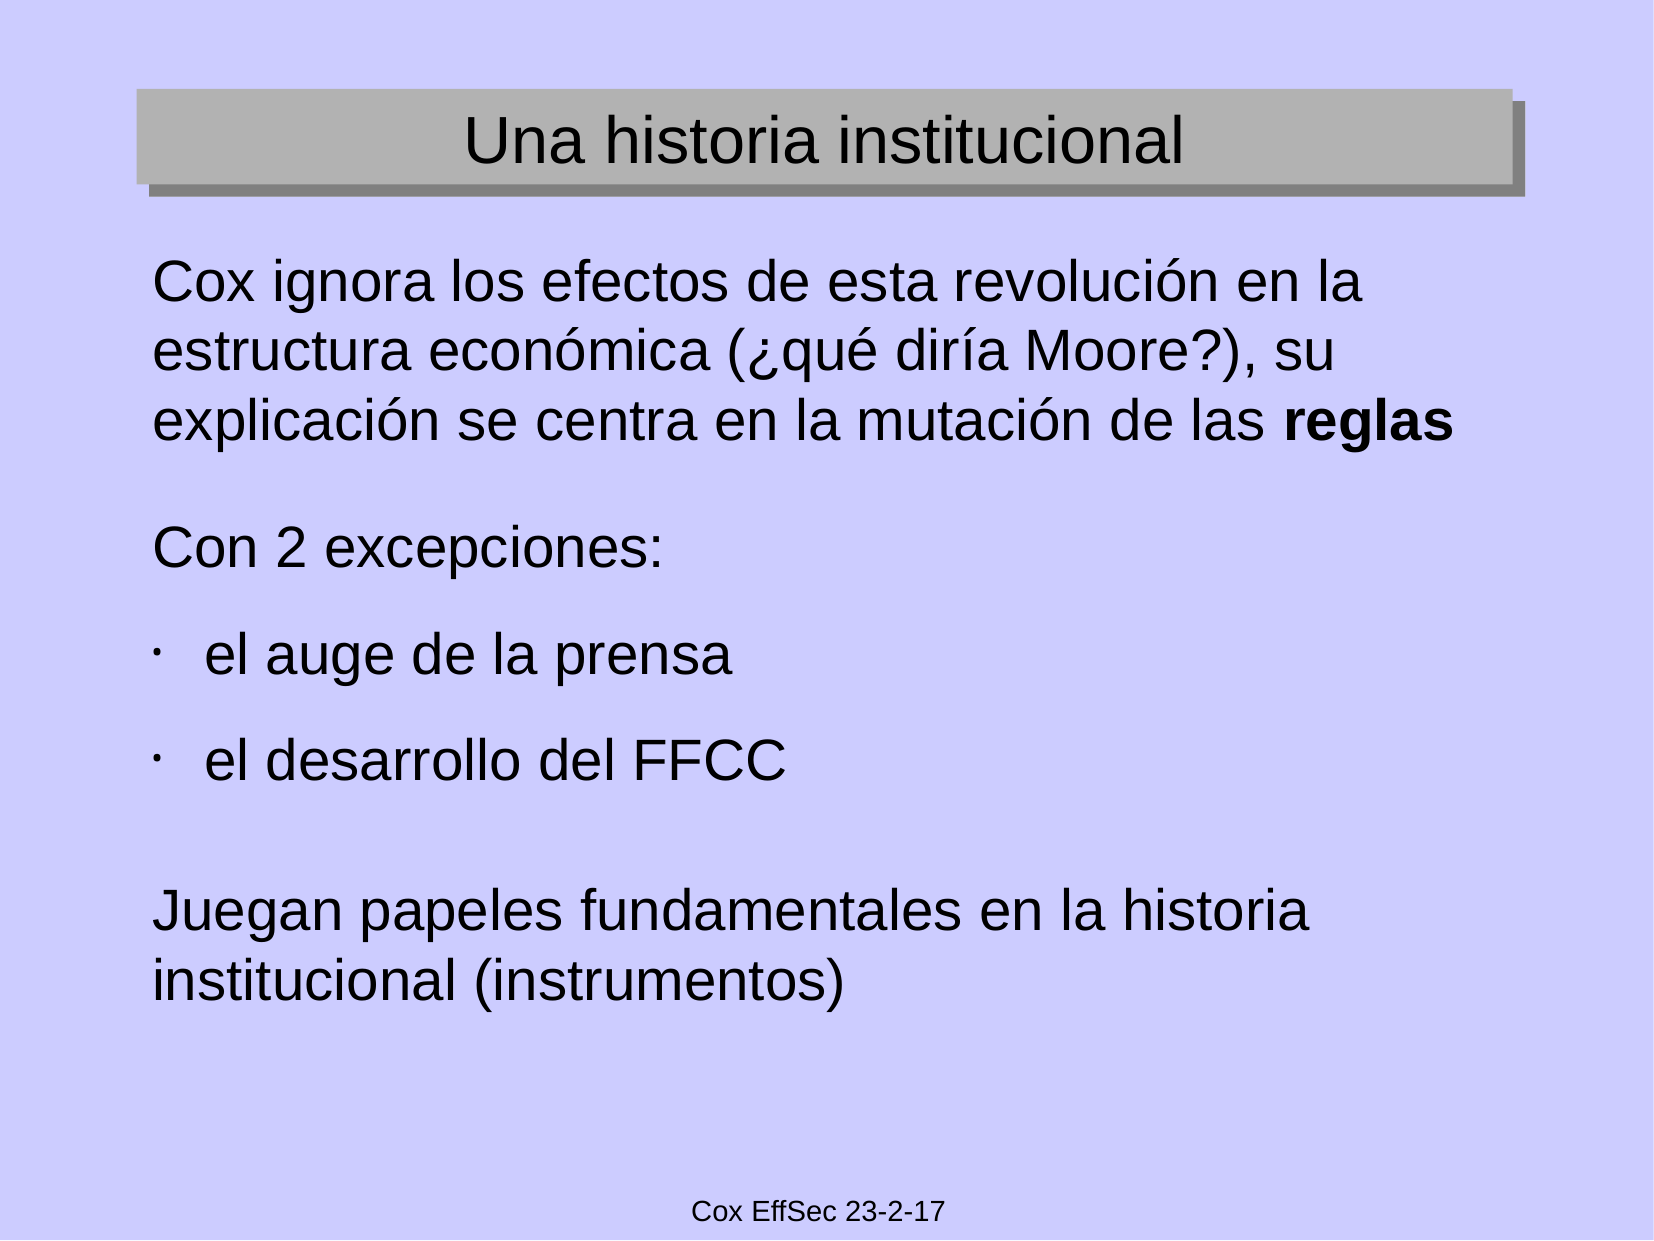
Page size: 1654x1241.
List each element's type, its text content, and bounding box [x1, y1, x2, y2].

text_box Con 2 excepciones: el auge de la prensa el desarrollo del FFCC [137, 501, 1476, 800]
text_box Juegan papeles fundamentales en la historia institucional (instrumentos) [137, 864, 1475, 1020]
text_box Una historia institucional [136, 88, 1513, 185]
text_box Cox ignora los efectos de esta revolución en la estructura económica (¿qué diría Moore?), su explicación se centra en la mutación de las reglas [137, 234, 1476, 461]
